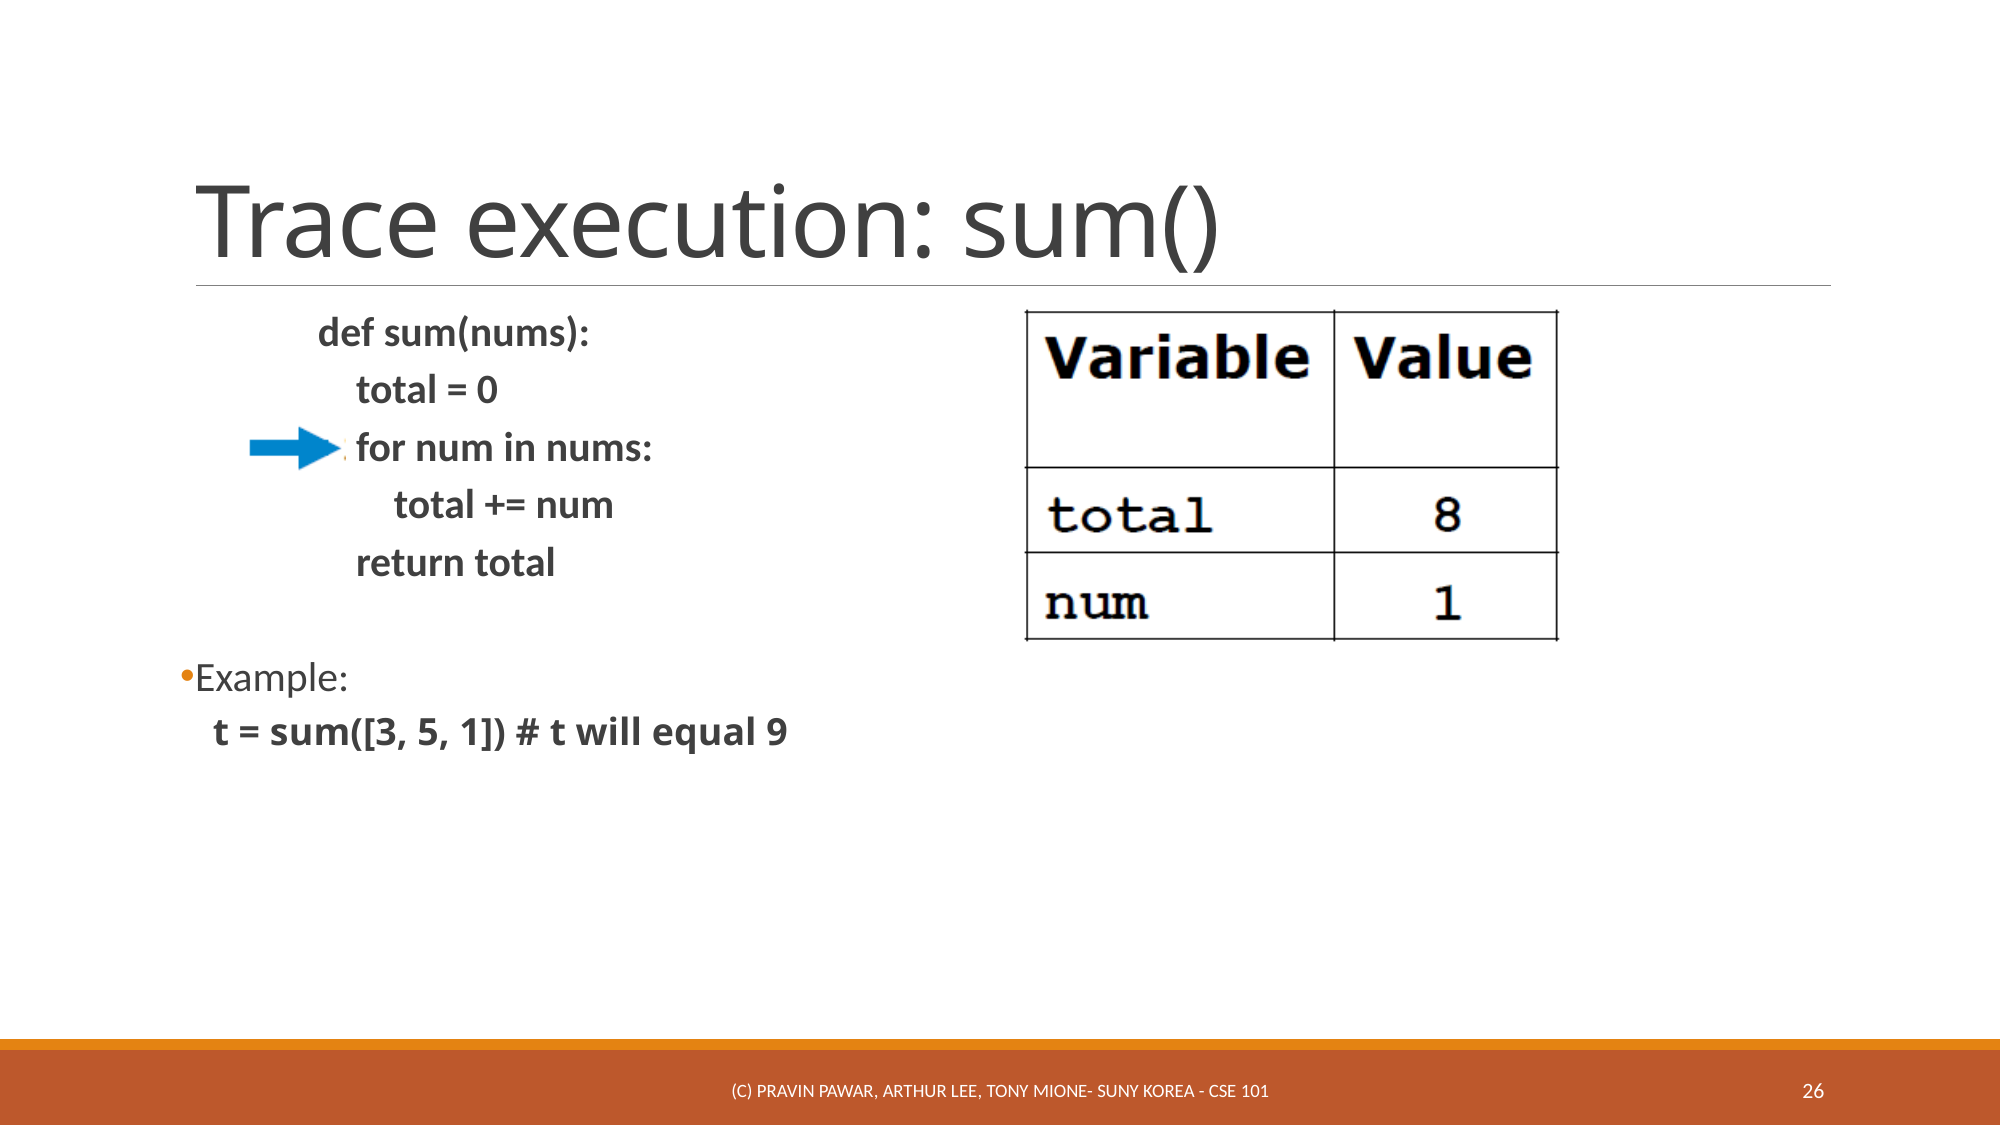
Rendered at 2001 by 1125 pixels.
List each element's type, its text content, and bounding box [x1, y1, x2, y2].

list def sum(nums): total = 0 for num in nums: total += num return total Example: t = sum([3, 5, 1]) # t will equal 9 [180, 302, 1830, 963]
picture [236, 420, 347, 472]
title Trace execution: sum() [180, 47, 1830, 285]
footer (c) Pravin Pawar, Arthur Lee, Tony Mione- SUNY Korea - CSE 101 [604, 1059, 1396, 1120]
slide_number 26 [1624, 1059, 1840, 1120]
picture [1016, 302, 1577, 657]
